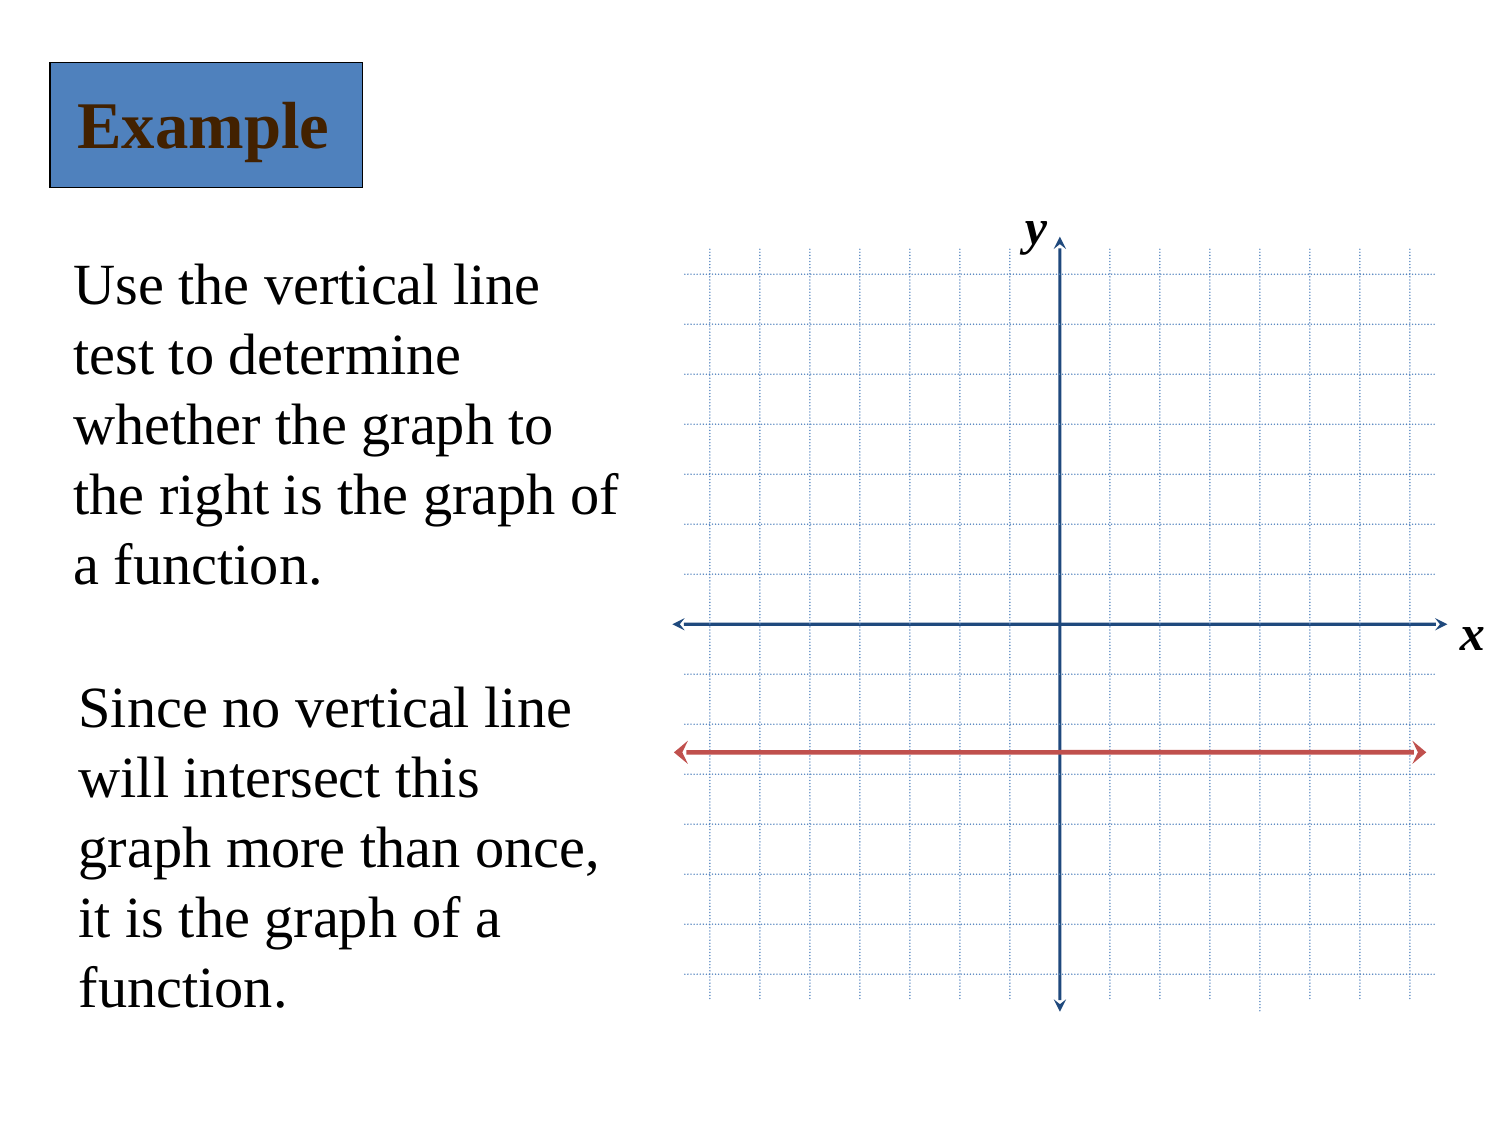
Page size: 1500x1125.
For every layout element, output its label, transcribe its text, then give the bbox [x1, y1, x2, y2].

text_box Use the vertical line test to determine whether the graph to the right is the graph of a function. [58, 238, 642, 604]
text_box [672, 186, 1500, 1012]
text_box Since no vertical line will intersect this graph more than once, it is the graph of a function. [63, 661, 632, 1027]
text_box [49, 62, 363, 188]
